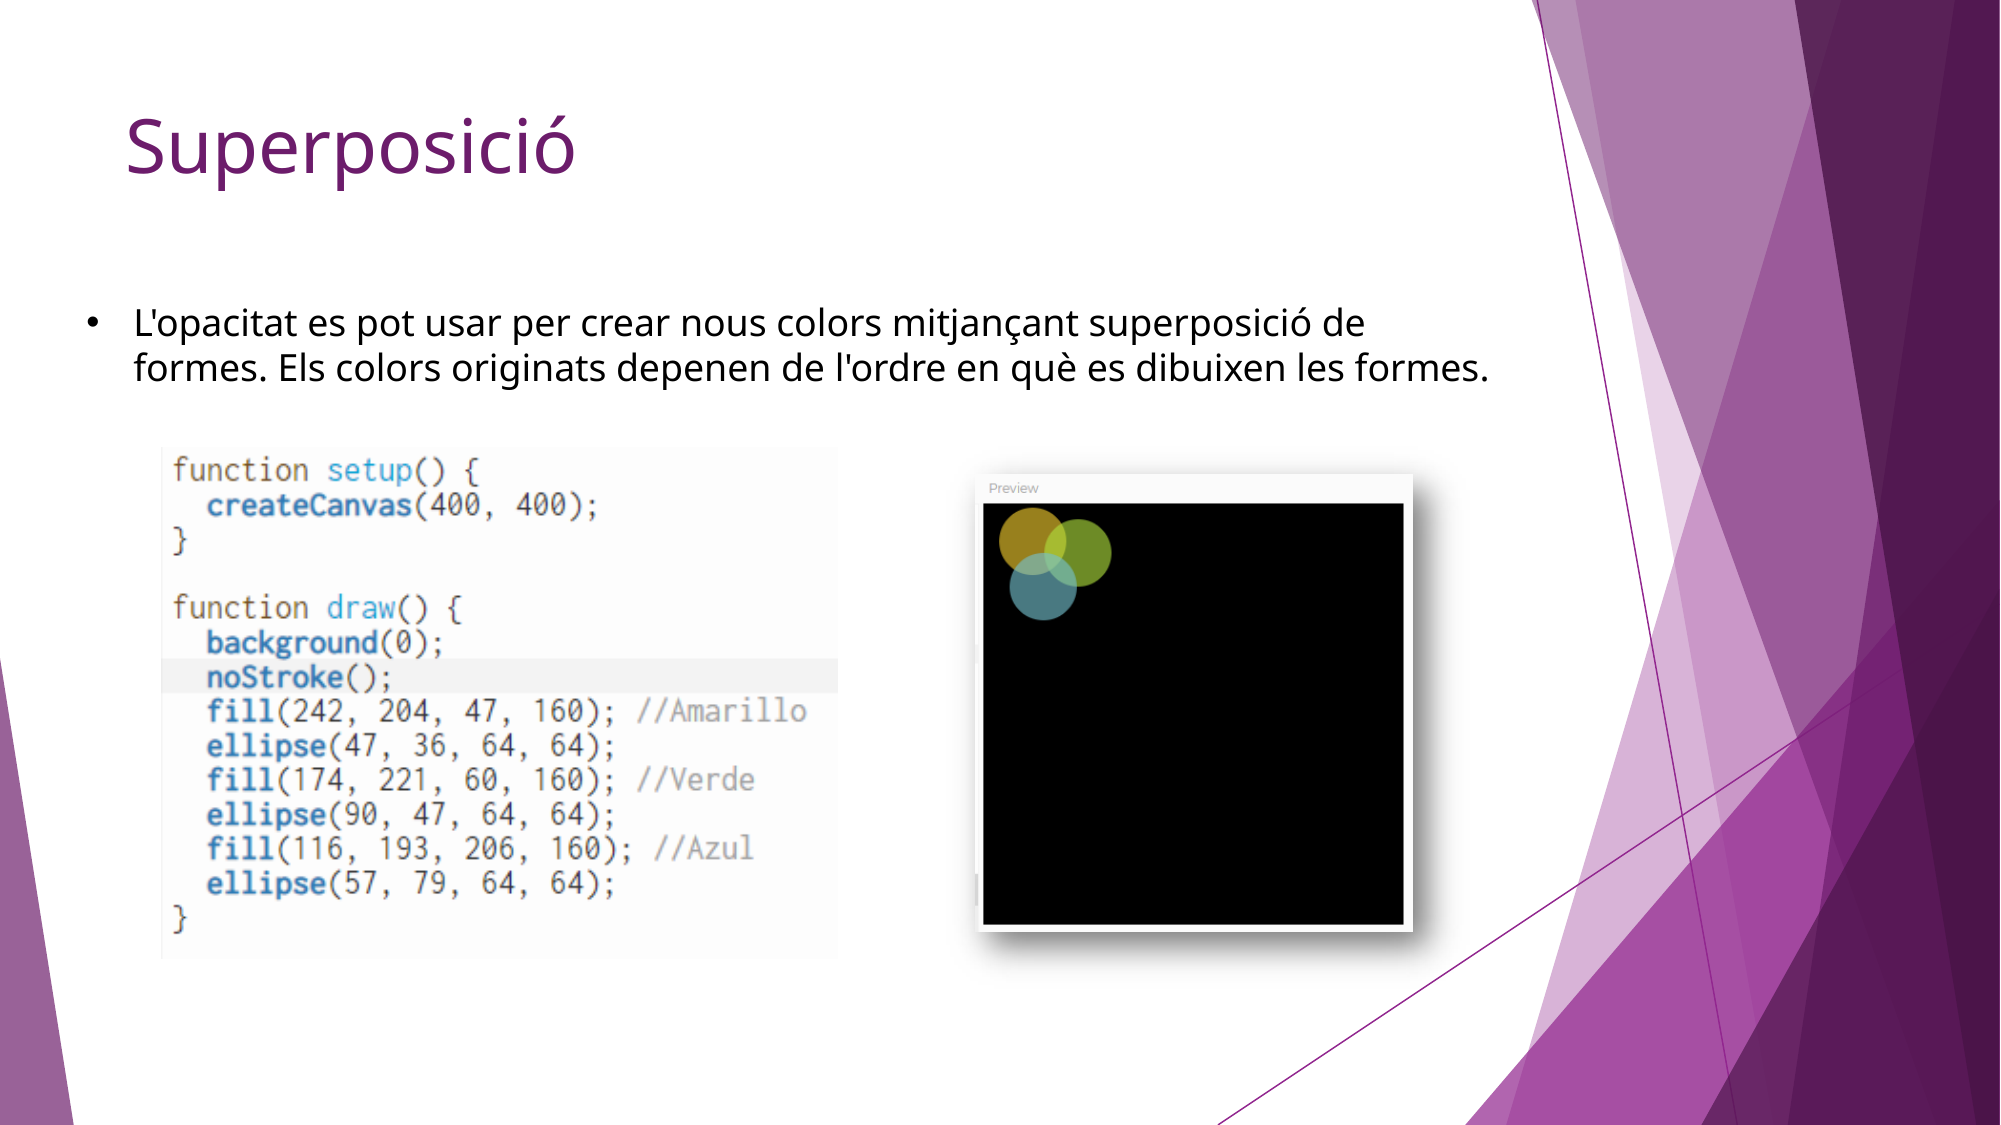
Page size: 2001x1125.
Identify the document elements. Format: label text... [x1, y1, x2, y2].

title Superposició [123, 96, 590, 287]
picture [161, 447, 838, 959]
text_box L'opacitat es pot usar per crear nous colors mitjançant superposició de formes. Els colors originats depenen de l'ordre en què es dibuixen les formes. [84, 296, 1499, 389]
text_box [942, 442, 1478, 997]
